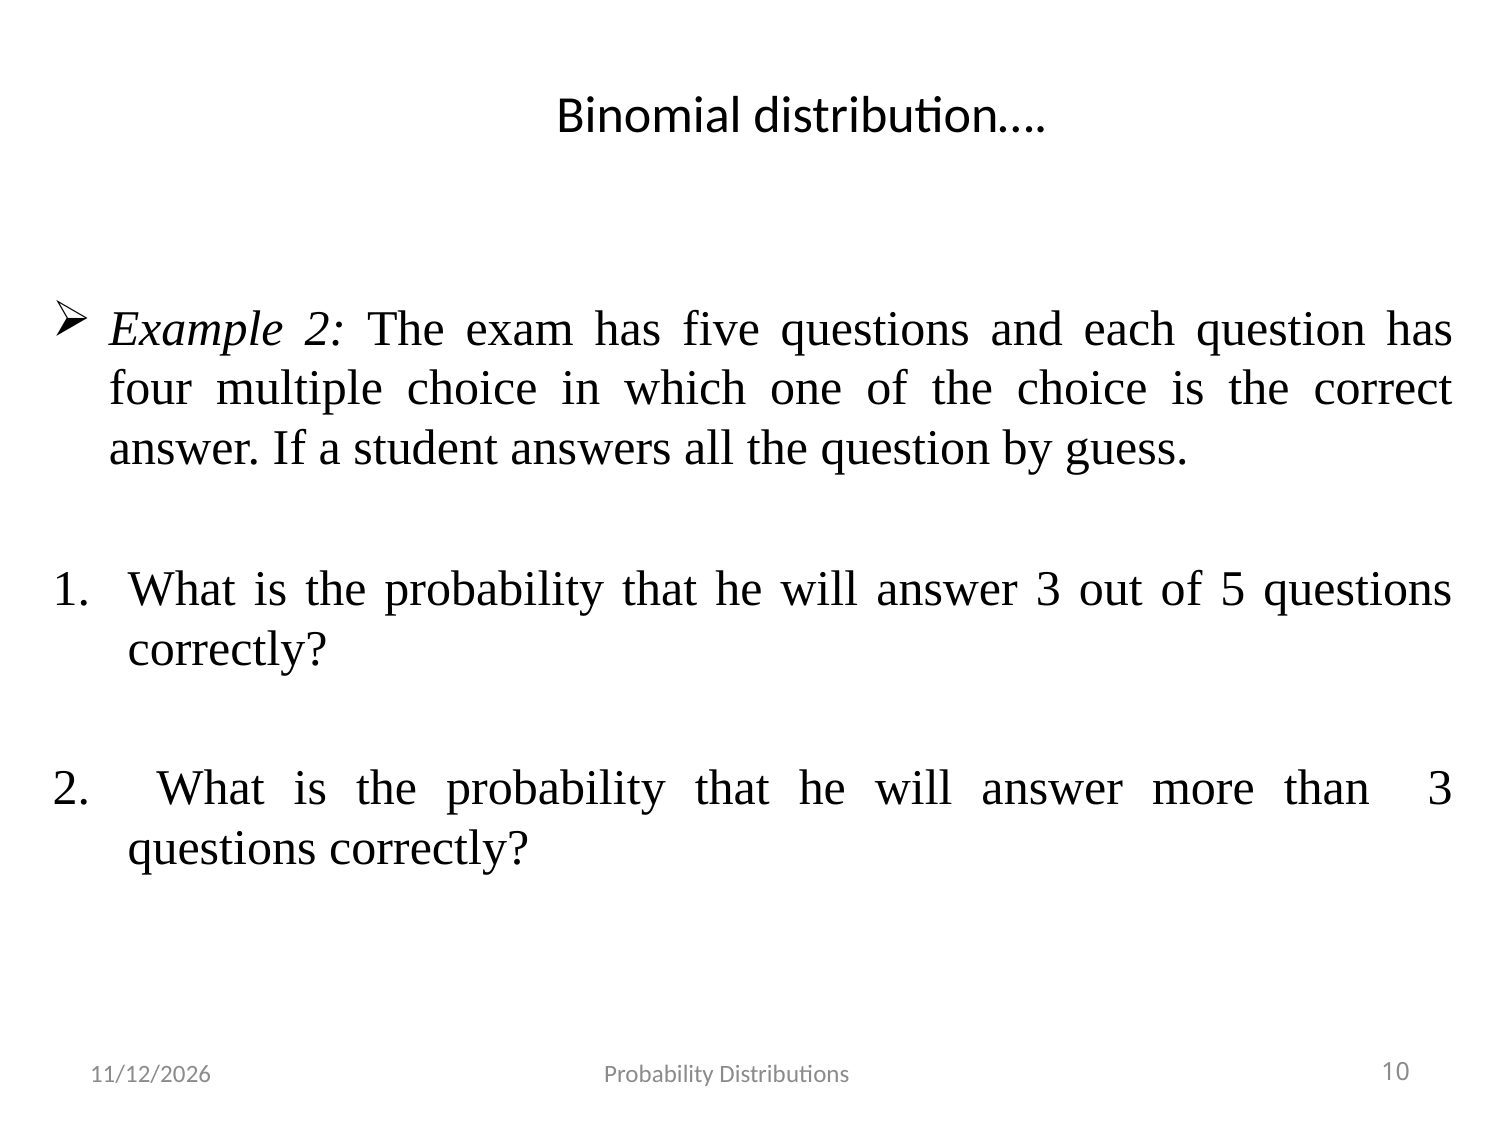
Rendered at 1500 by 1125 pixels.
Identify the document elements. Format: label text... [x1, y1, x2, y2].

list Example 2: The exam has five questions and each question has four multiple choice in which one of the choice is the correct answer. If a student answers all the question by guess. What is the probability that he will answer 3 out of 5 questions correctly? What is the probability that he will answer more than 3 questions correctly? [37, 224, 1469, 1075]
slide_number 31-May-18 [75, 1042, 425, 1103]
footer Probability Distributions [512, 1042, 988, 1103]
slide_number 10 [1074, 1042, 1425, 1103]
title Binomial distribution…. [137, 35, 1468, 188]
